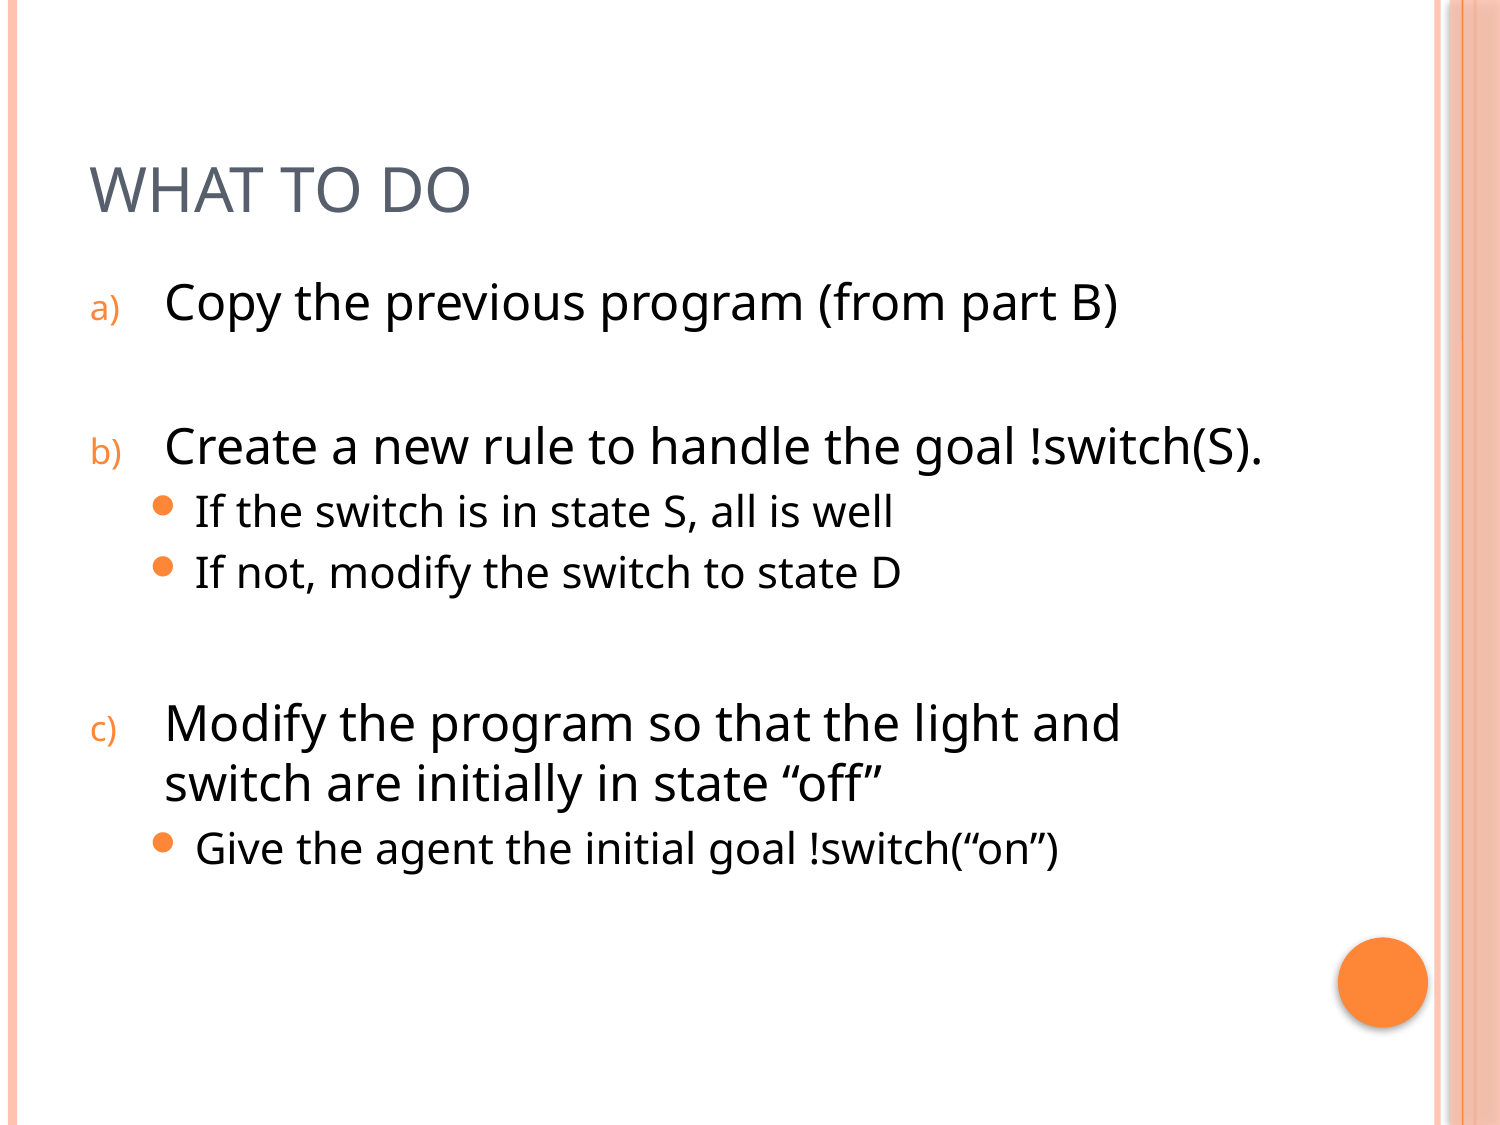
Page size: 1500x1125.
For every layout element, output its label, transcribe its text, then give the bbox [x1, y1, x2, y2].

list Copy the previous program (from part B) Create a new rule to handle the goal !switch(S). If the switch is in state S, all is well If not, modify the switch to state D Modify the program so that the light and switch are initially in state “off” Give the agent the initial goal !switch(“on”) [75, 262, 1300, 1062]
title What to do [75, 45, 1300, 233]
